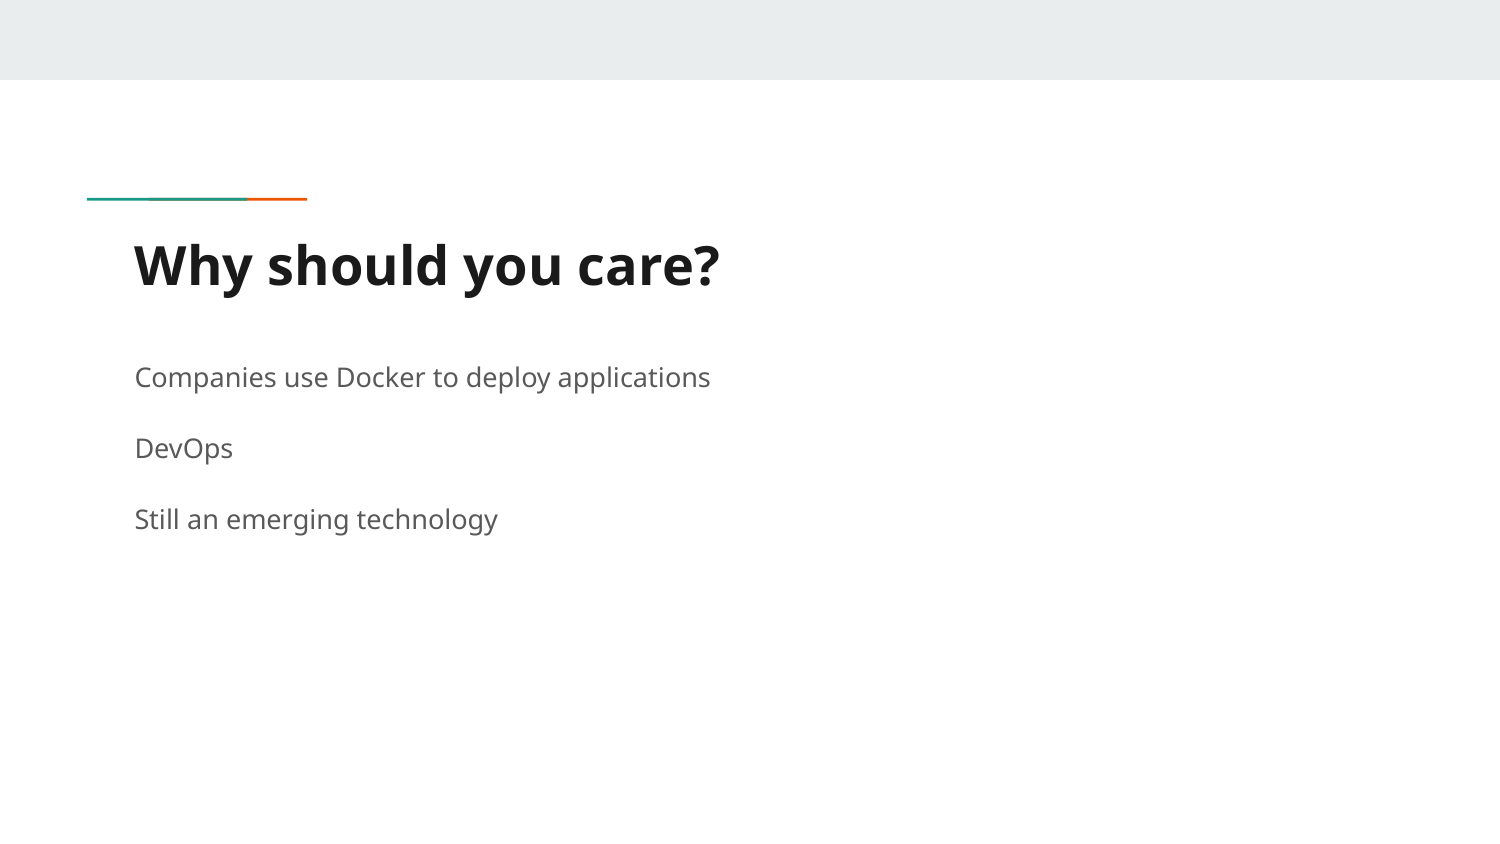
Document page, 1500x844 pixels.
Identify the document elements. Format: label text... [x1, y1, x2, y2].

list Companies use Docker to deploy applications DevOps Still an emerging technology [119, 341, 1381, 712]
title Why should you care? [119, 216, 1381, 305]
